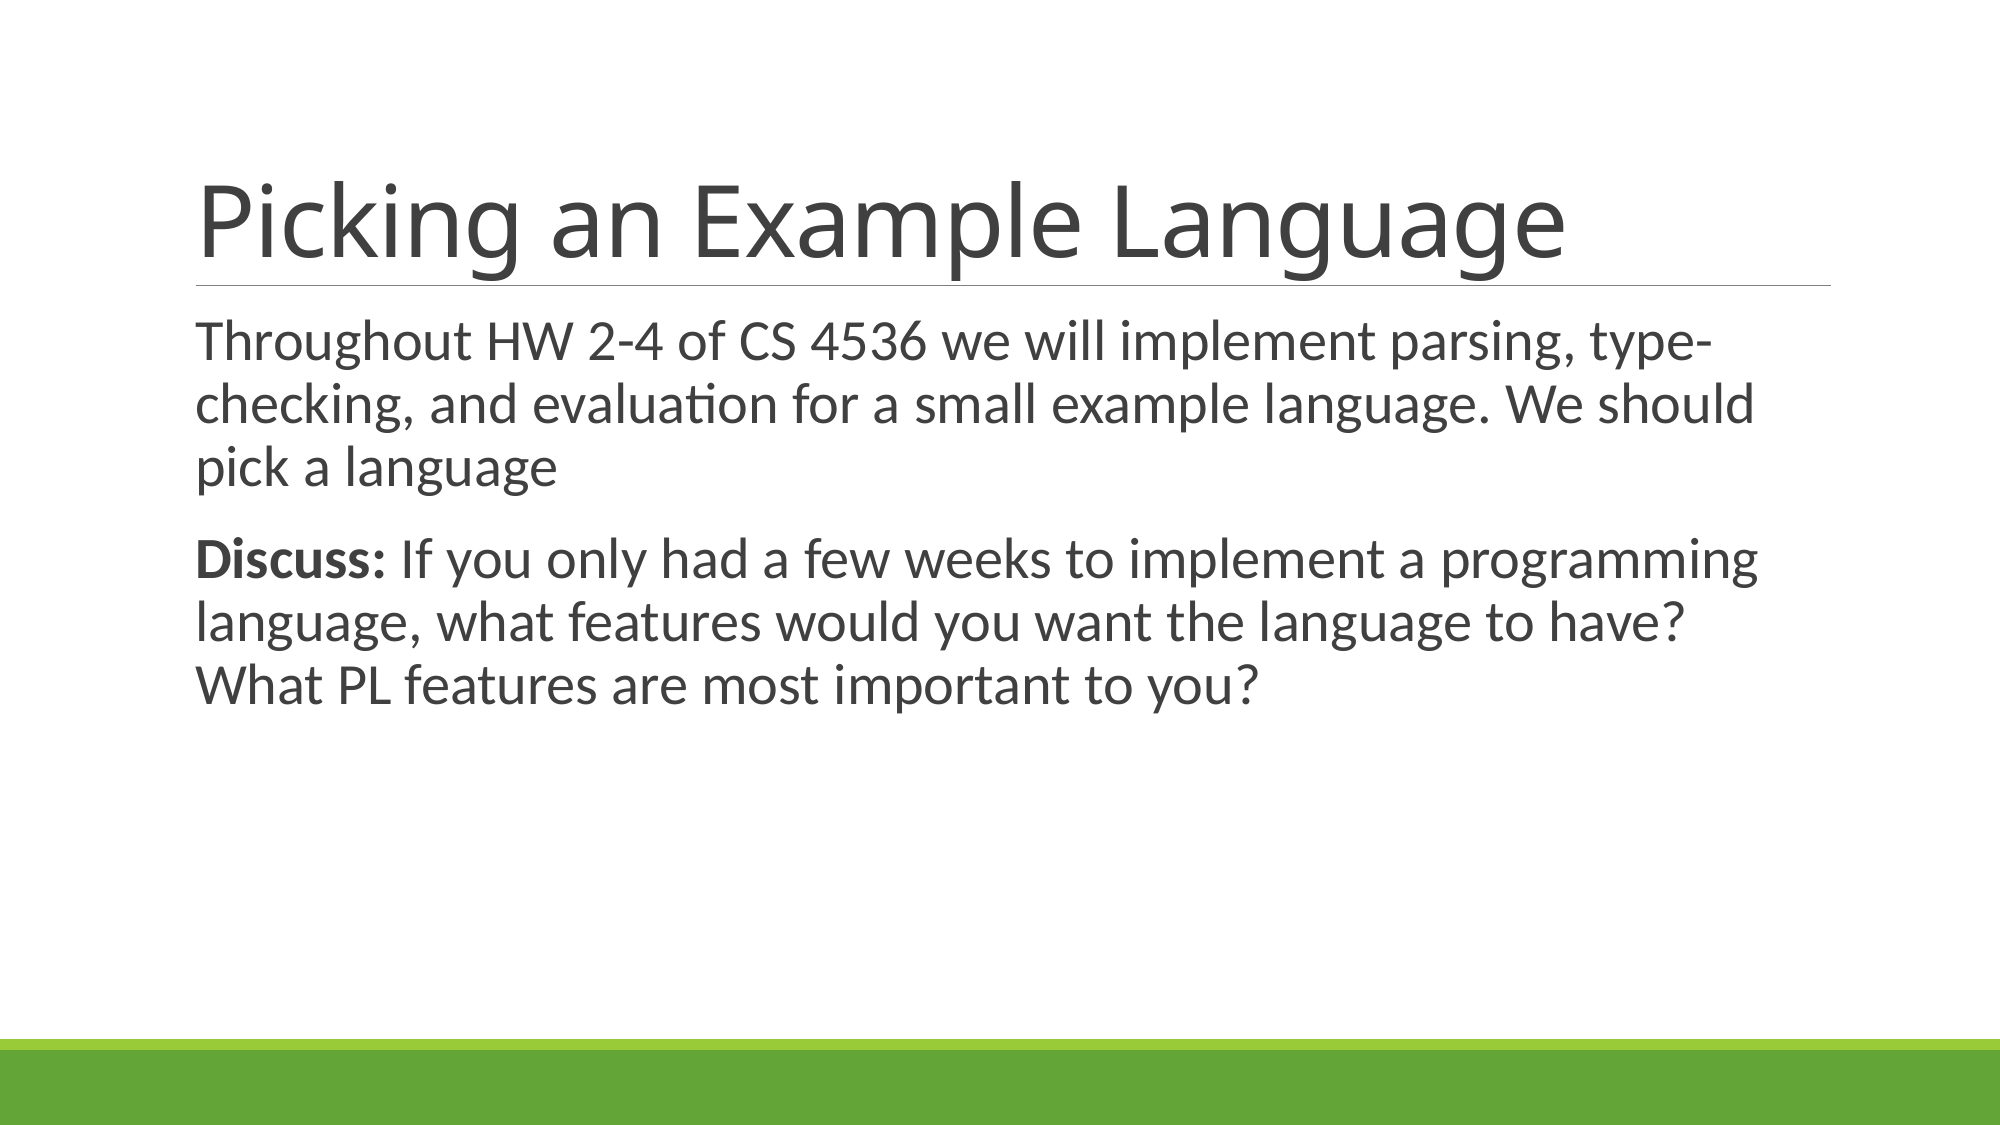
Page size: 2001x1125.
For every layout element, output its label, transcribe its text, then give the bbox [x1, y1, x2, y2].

title Picking an Example Language [180, 47, 1830, 285]
list Throughout HW 2-4 of CS 4536 we will implement parsing, type-checking, and evaluation for a small example language. We should pick a language Discuss: If you only had a few weeks to implement a programming language, what features would you want the language to have? What PL features are most important to you? [180, 302, 1830, 963]
